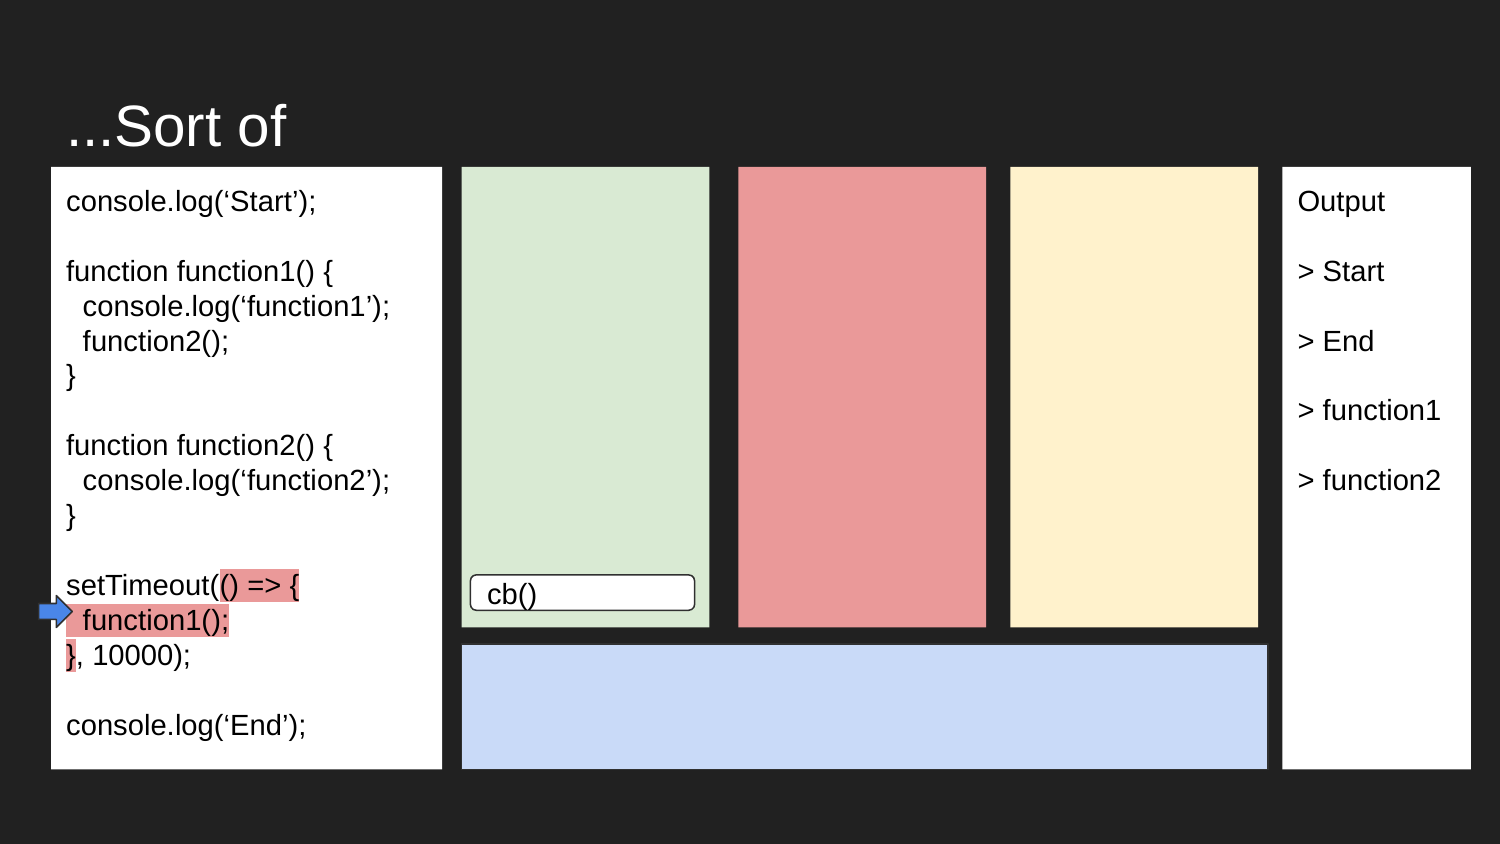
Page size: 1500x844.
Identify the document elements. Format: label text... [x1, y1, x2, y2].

text_box [461, 643, 1269, 770]
text_box [38, 595, 73, 628]
text_box cb() [470, 574, 695, 611]
title ...Sort of [51, 72, 1449, 167]
text_box [1010, 166, 1259, 628]
text_box [738, 166, 987, 628]
text_box console.log(‘Start’); function function1() { console.log(‘function1’); function2(); } function function2() { console.log(‘function2’); } setTimeout(() => { function1(); }, 10000); console.log(‘End’); [51, 166, 443, 770]
text_box [461, 167, 710, 628]
text_box Output > Start > End > function1 > function2 [1282, 166, 1471, 770]
